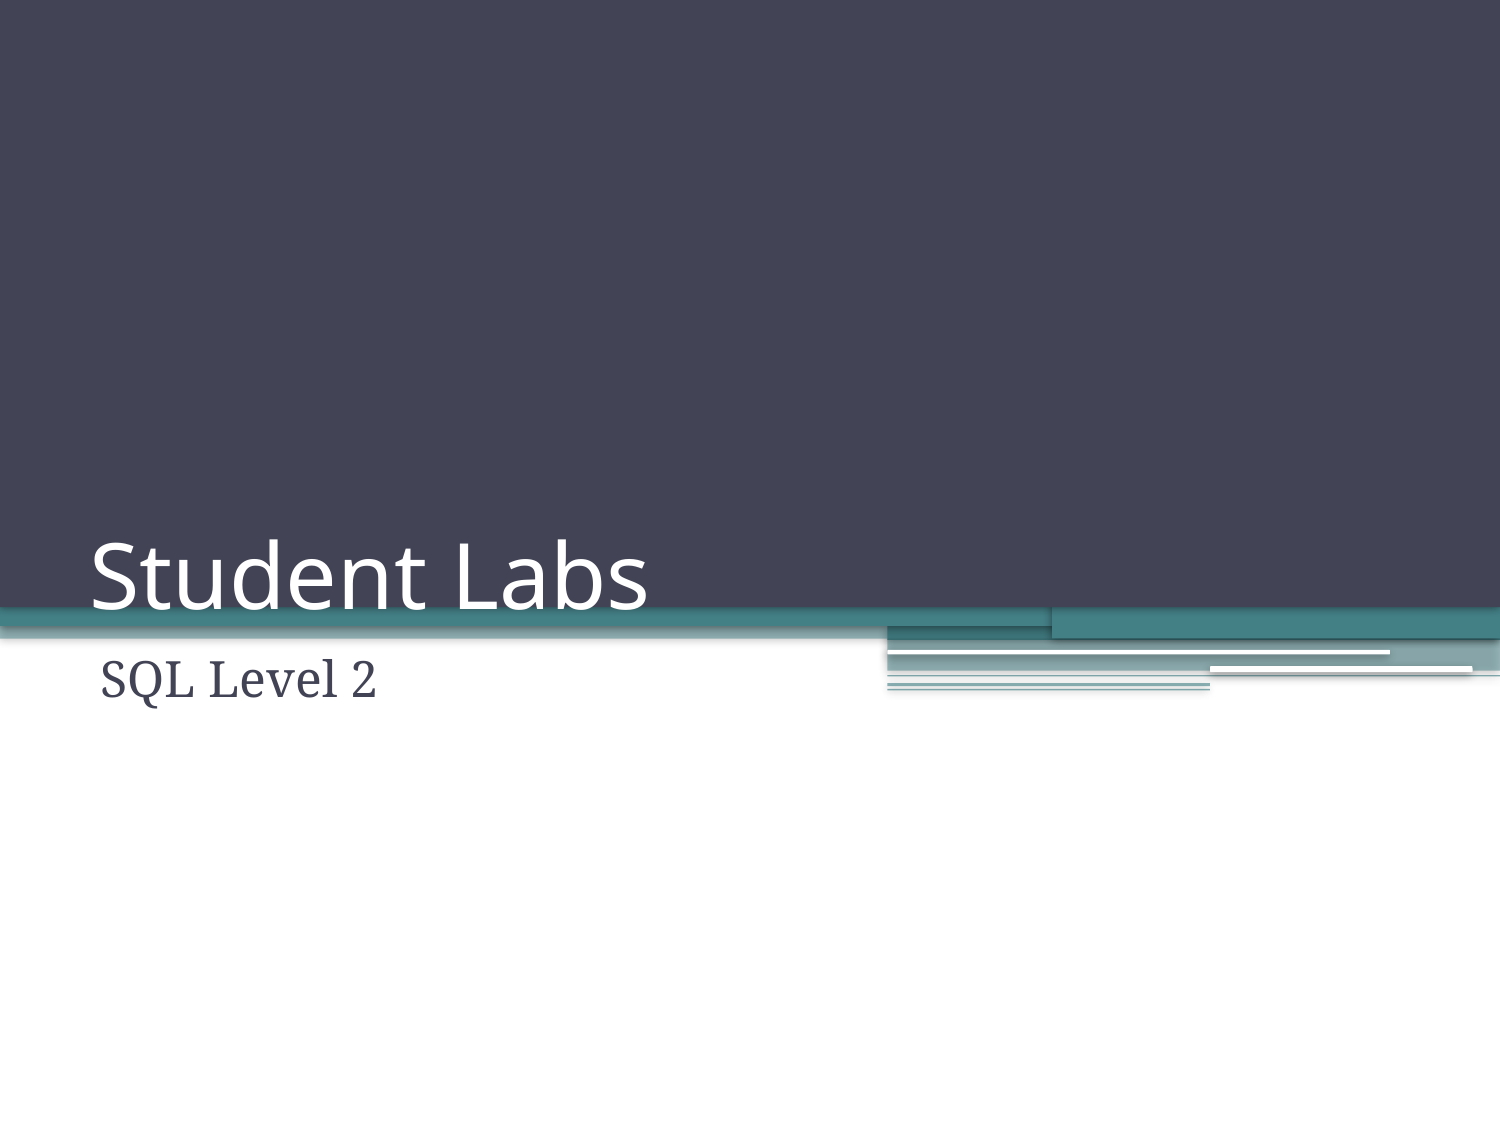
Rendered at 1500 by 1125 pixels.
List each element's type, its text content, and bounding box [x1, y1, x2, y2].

title Student Labs [75, 394, 1463, 636]
subtitle SQL Level 2 [75, 639, 888, 928]
